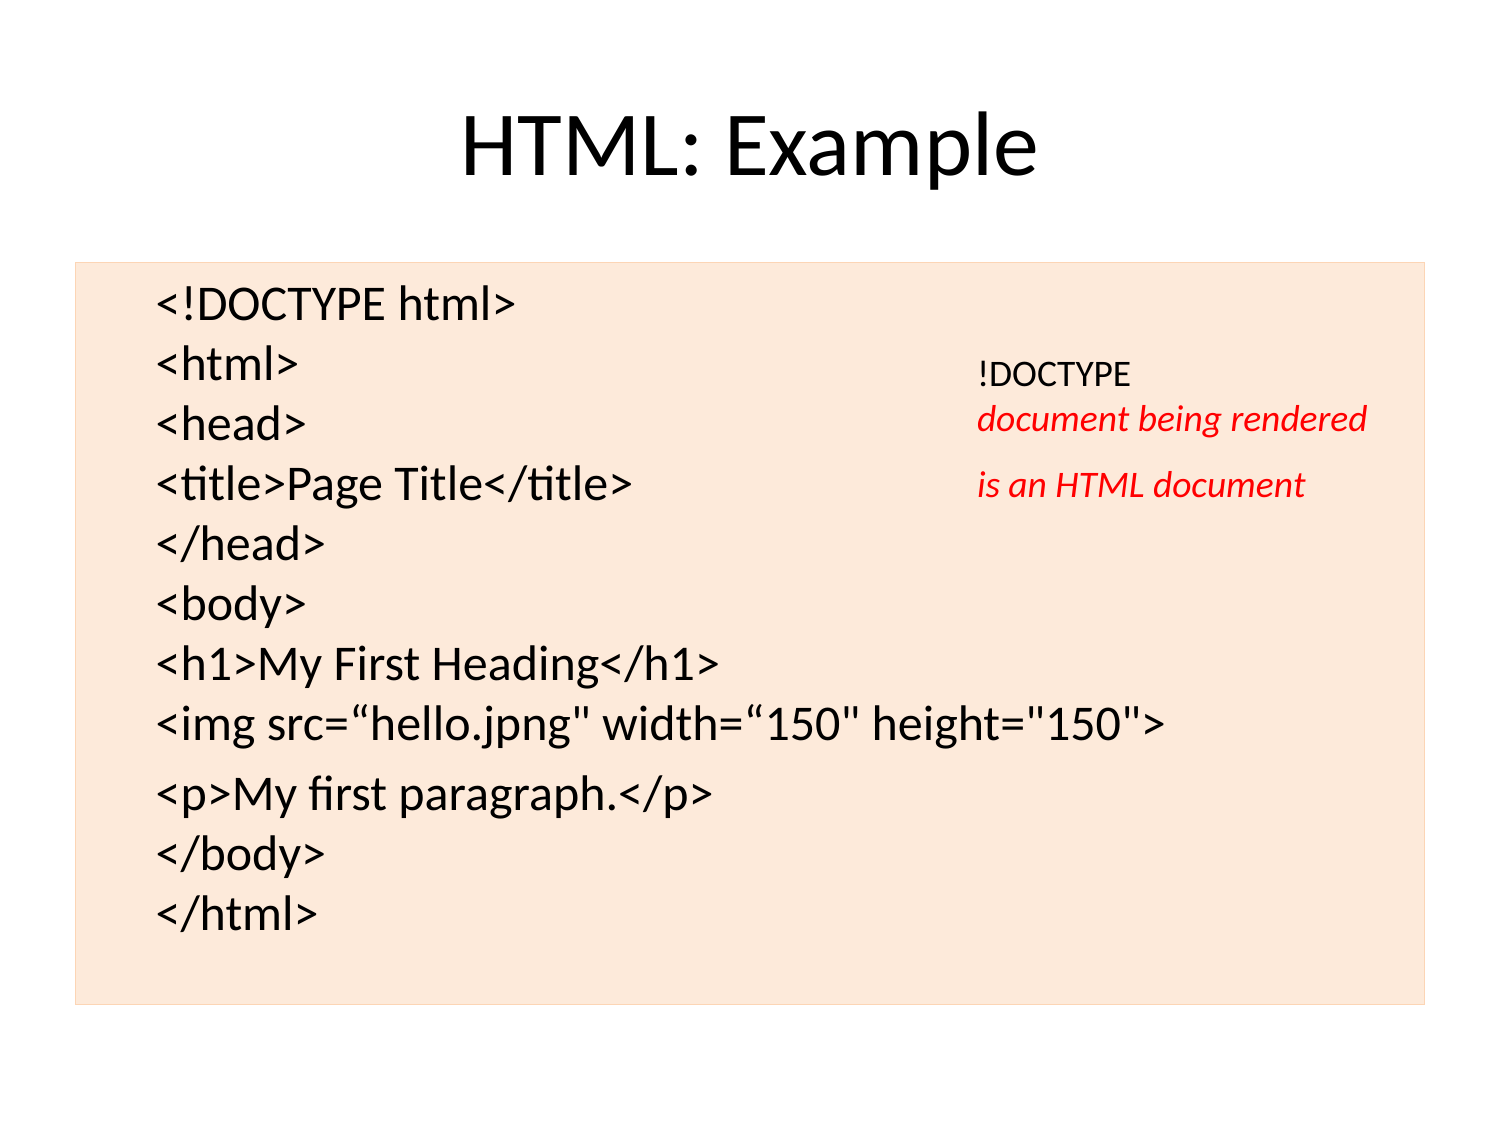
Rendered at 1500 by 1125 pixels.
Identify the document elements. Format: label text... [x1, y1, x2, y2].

list <!DOCTYPE html> <html> <head> <title>Page Title</title> </head> <body> <h1>My First Heading</h1> <img src=“hello.jpng" width=“150" height="150"> <p>My first paragraph.</p> </body> </html> [75, 262, 1425, 1005]
text_box !DOCTYPE document being rendered is an HTML document [962, 341, 1413, 517]
title HTML: Example [75, 45, 1425, 233]
